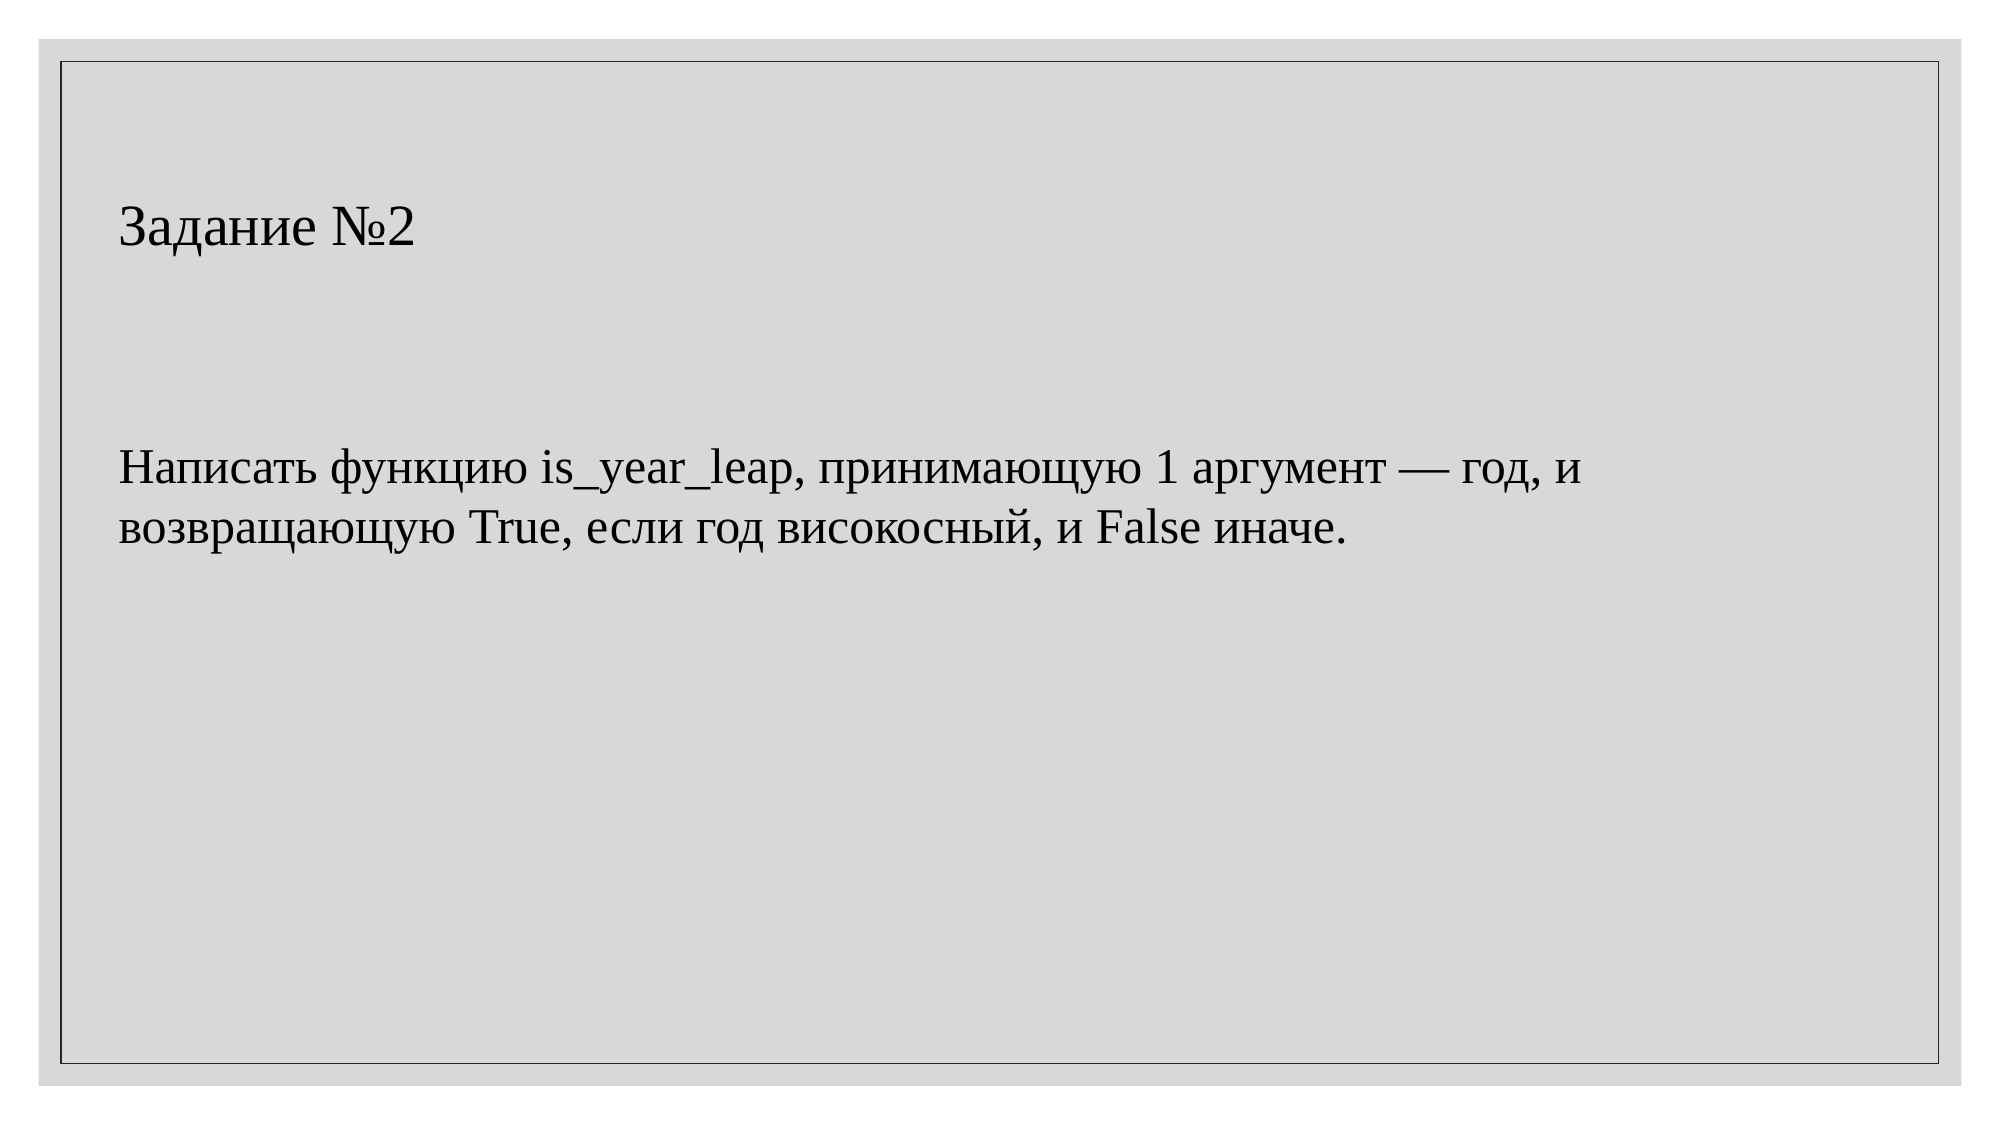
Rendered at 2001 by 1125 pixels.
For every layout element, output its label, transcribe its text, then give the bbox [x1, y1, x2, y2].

text_box Задание №2 [103, 179, 1959, 265]
text_box Написать функцию is_year_leap, принимающую 1 аргумент — год, и возвращающую True, если год високосный, и False иначе. [103, 426, 1940, 561]
